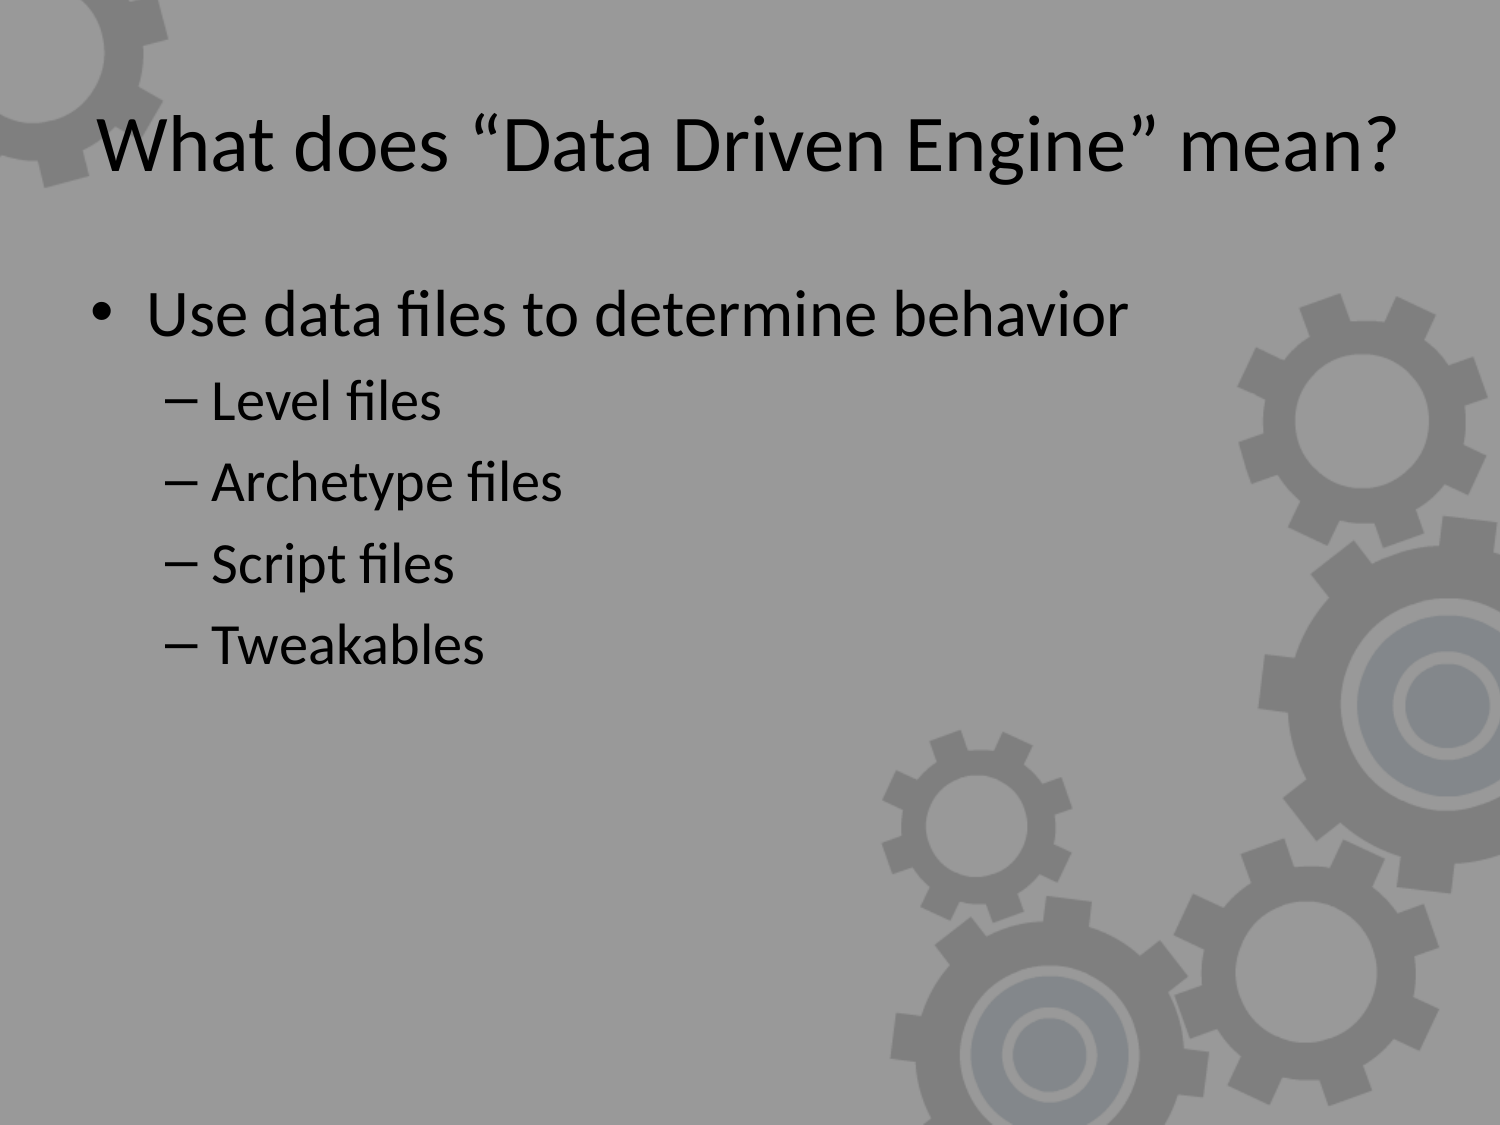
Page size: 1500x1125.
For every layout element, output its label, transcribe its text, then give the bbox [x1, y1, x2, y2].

list Use data files to determine behavior Level files Archetype files Script files Tweakables [75, 262, 1425, 1005]
picture [0, 0, 1500, 1125]
title What does “Data Driven Engine” mean? [75, 45, 1425, 233]
